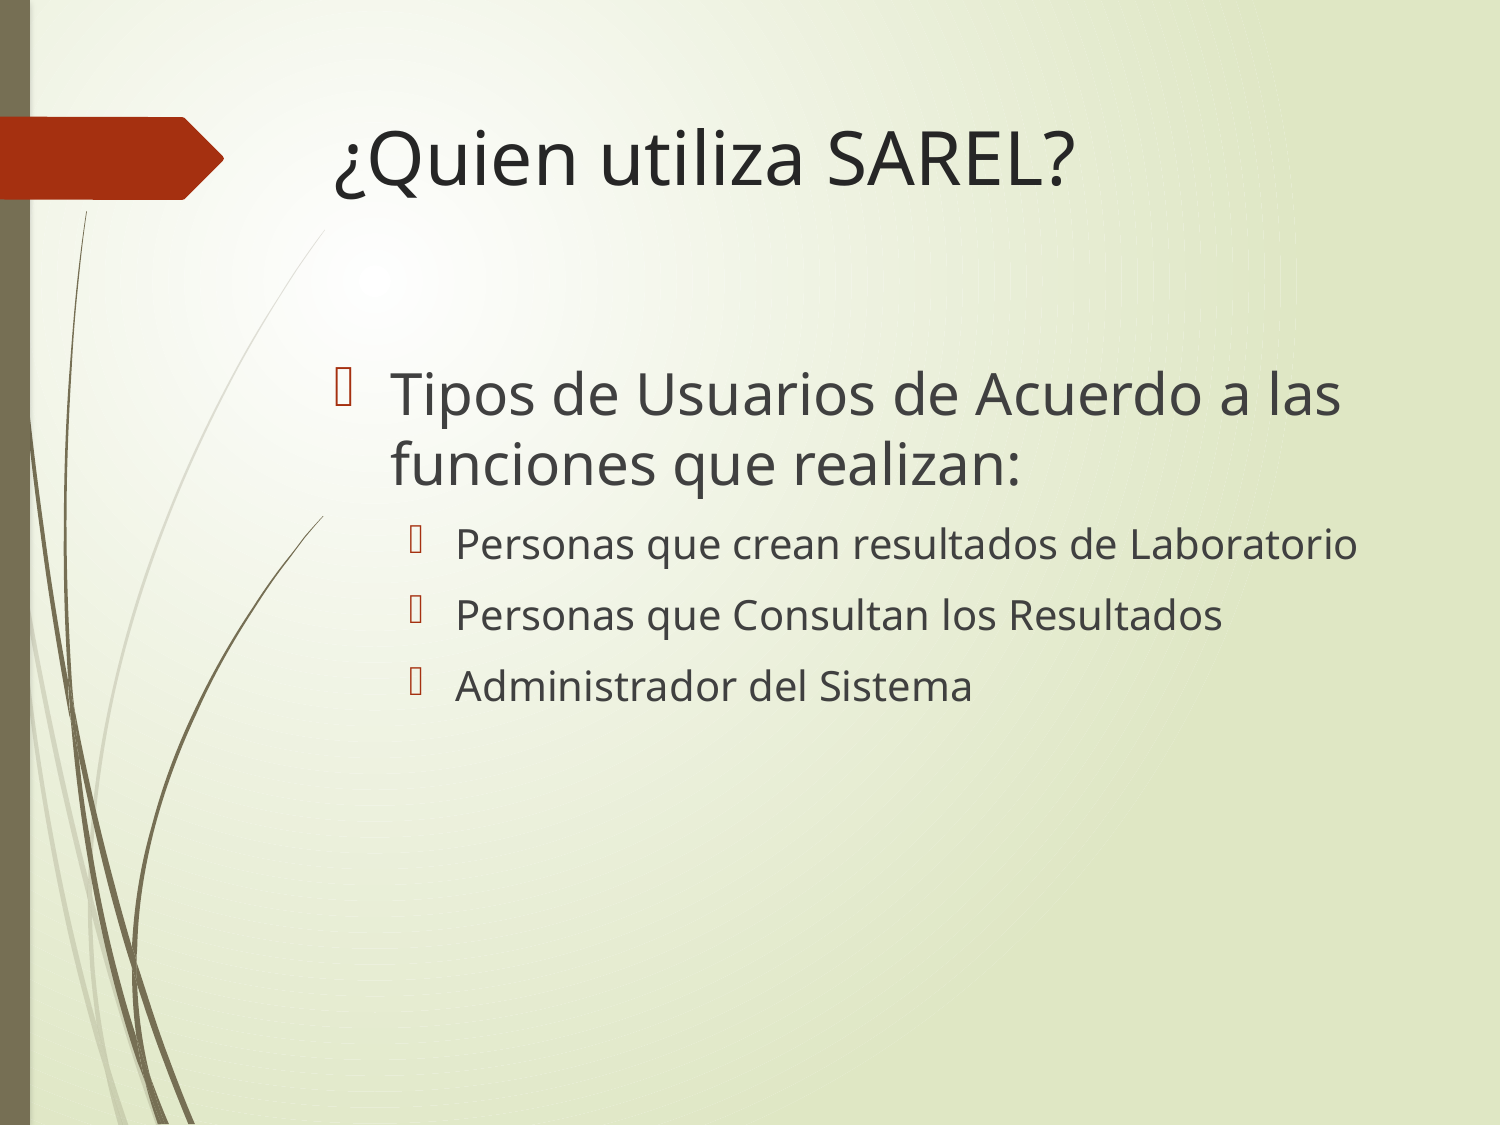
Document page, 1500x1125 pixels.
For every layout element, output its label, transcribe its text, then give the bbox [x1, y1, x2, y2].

title ¿Quien utiliza SAREL? [319, 102, 1400, 313]
list Tipos de Usuarios de Acuerdo a las funciones que realizan: Personas que crean resultados de Laboratorio Personas que Consultan los Resultados Administrador del Sistema [318, 350, 1400, 970]
